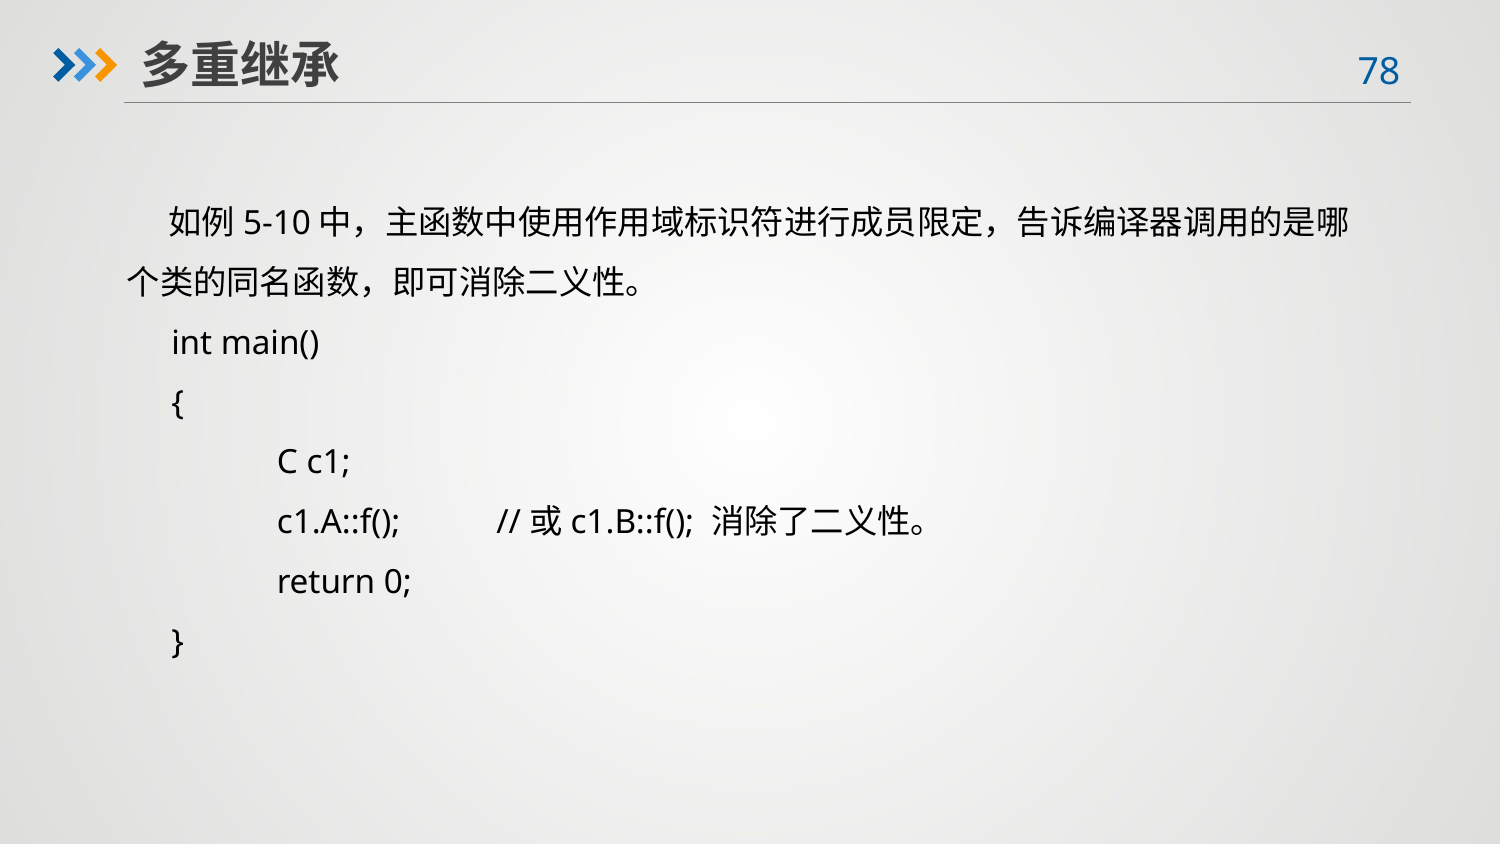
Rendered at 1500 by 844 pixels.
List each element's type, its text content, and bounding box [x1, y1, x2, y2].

picture [0, 0, 1500, 844]
text_box 如例5-10中，主函数中使用作用域标识符进行成员限定，告诉编译器调用的是哪个类的同名函数，即可消除二义性。 int main() { C c1; c1.A::f(); //或c1.B::f(); 消除了二义性。 return 0; } [112, 173, 1376, 668]
text_box 多重继承 [140, 32, 845, 95]
